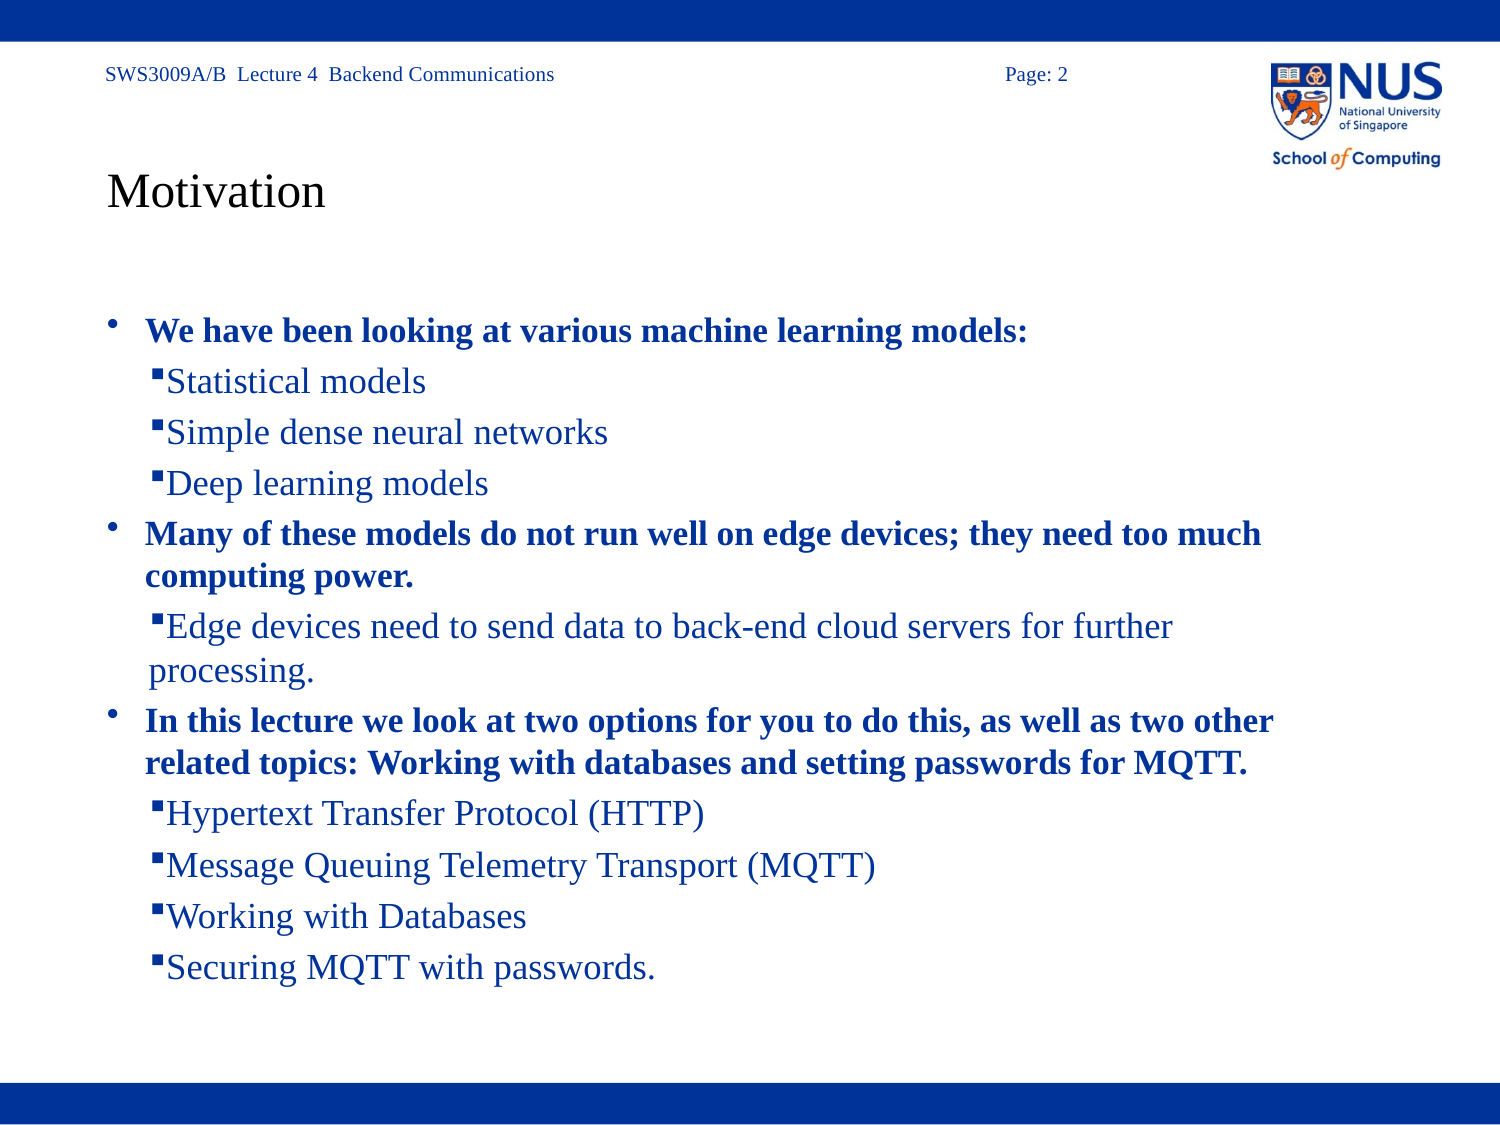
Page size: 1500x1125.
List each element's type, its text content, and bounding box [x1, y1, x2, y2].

picture [1271, 61, 1442, 171]
list We have been looking at various machine learning models: Statistical models Simple dense neural networks Deep learning models Many of these models do not run well on edge devices; they need too much computing power. Edge devices need to send data to back-end cloud servers for further processing. In this lecture we look at two options for you to do this, as well as two other related topics: Working with databases and setting passwords for MQTT. Hypertext Transfer Protocol (HTTP) Message Queuing Telemetry Transport (MQTT) Working with Databases Securing MQTT with passwords. [90, 298, 1366, 1022]
title Motivation [90, 93, 1160, 282]
